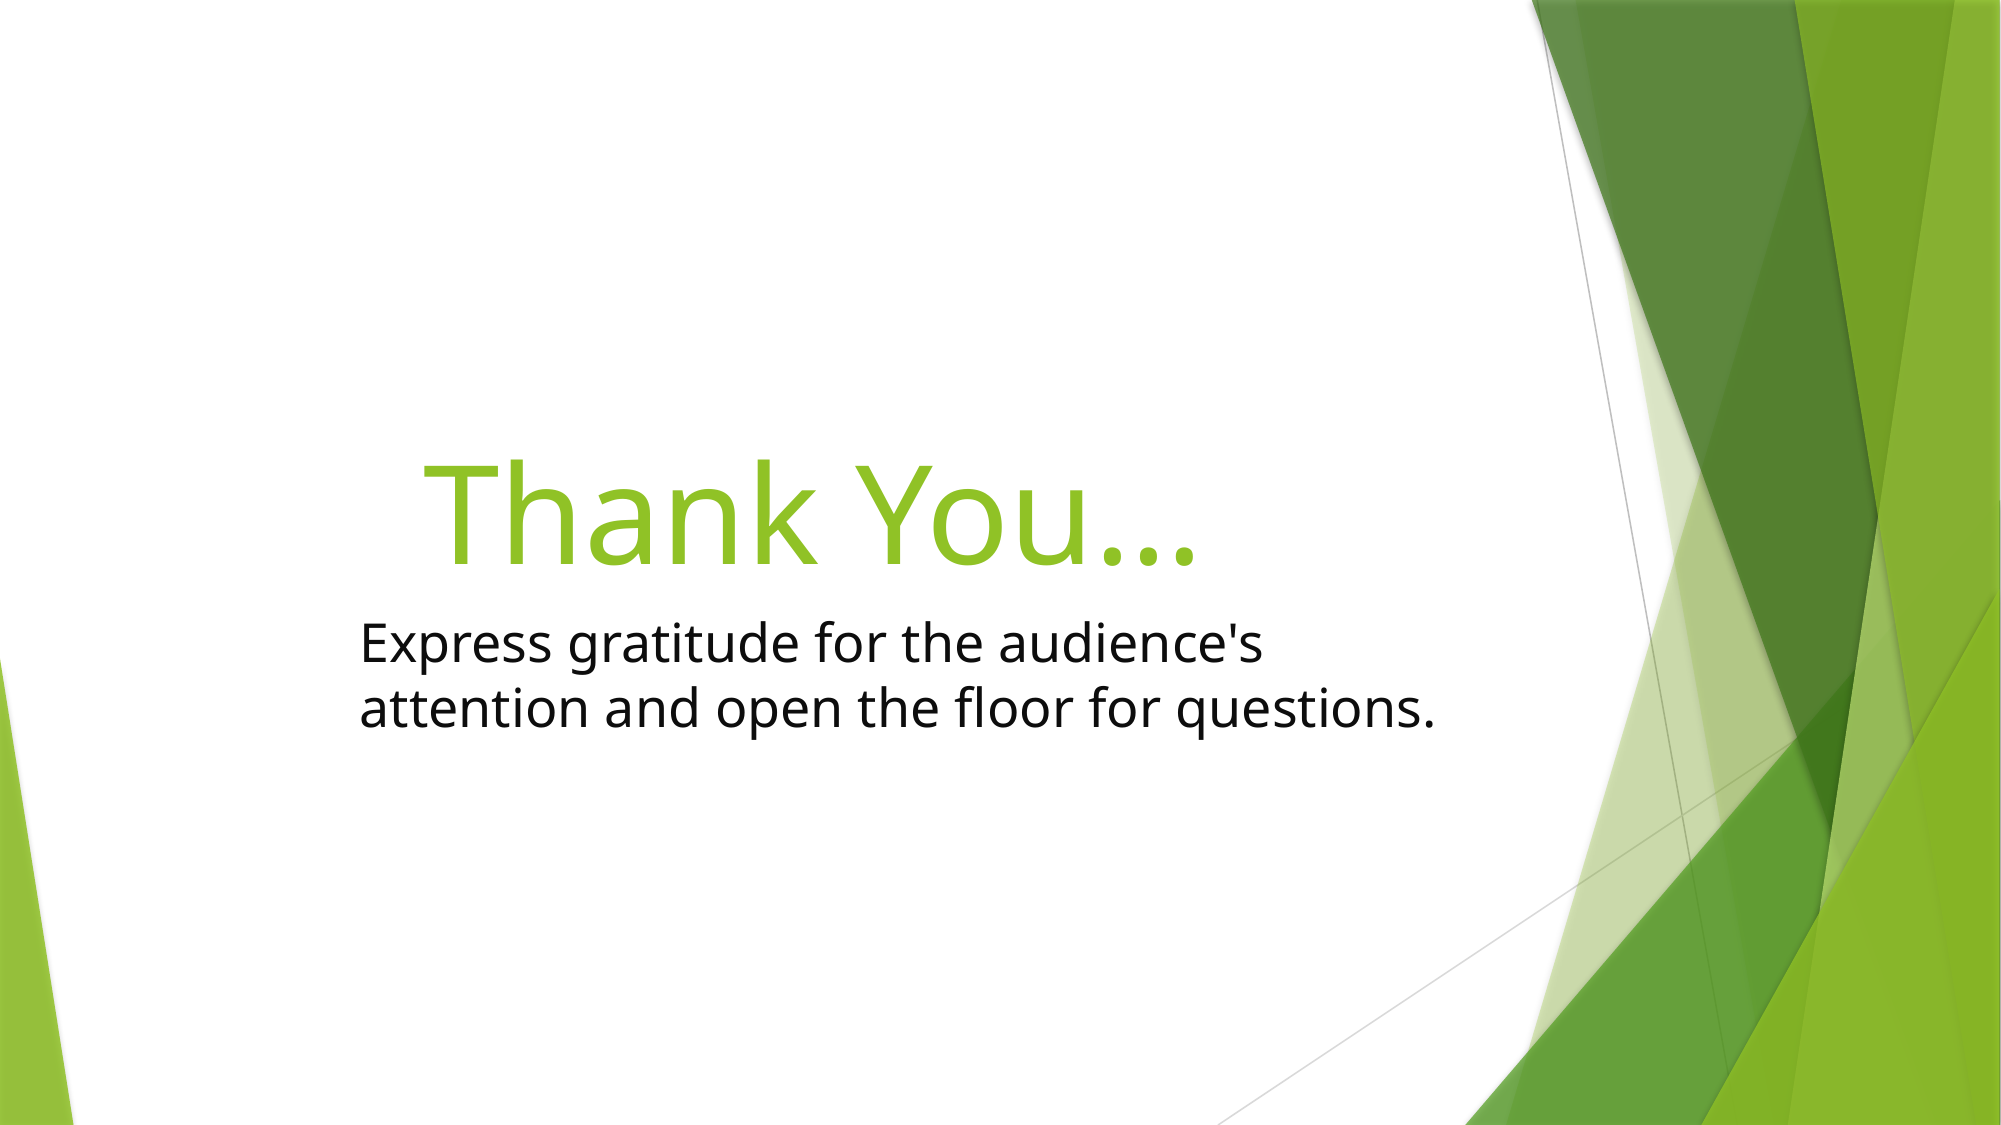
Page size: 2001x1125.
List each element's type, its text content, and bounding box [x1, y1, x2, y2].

list Express gratitude for the audience's attention and open the floor for questions. [344, 601, 1461, 760]
title Thank You… [408, 419, 1819, 637]
